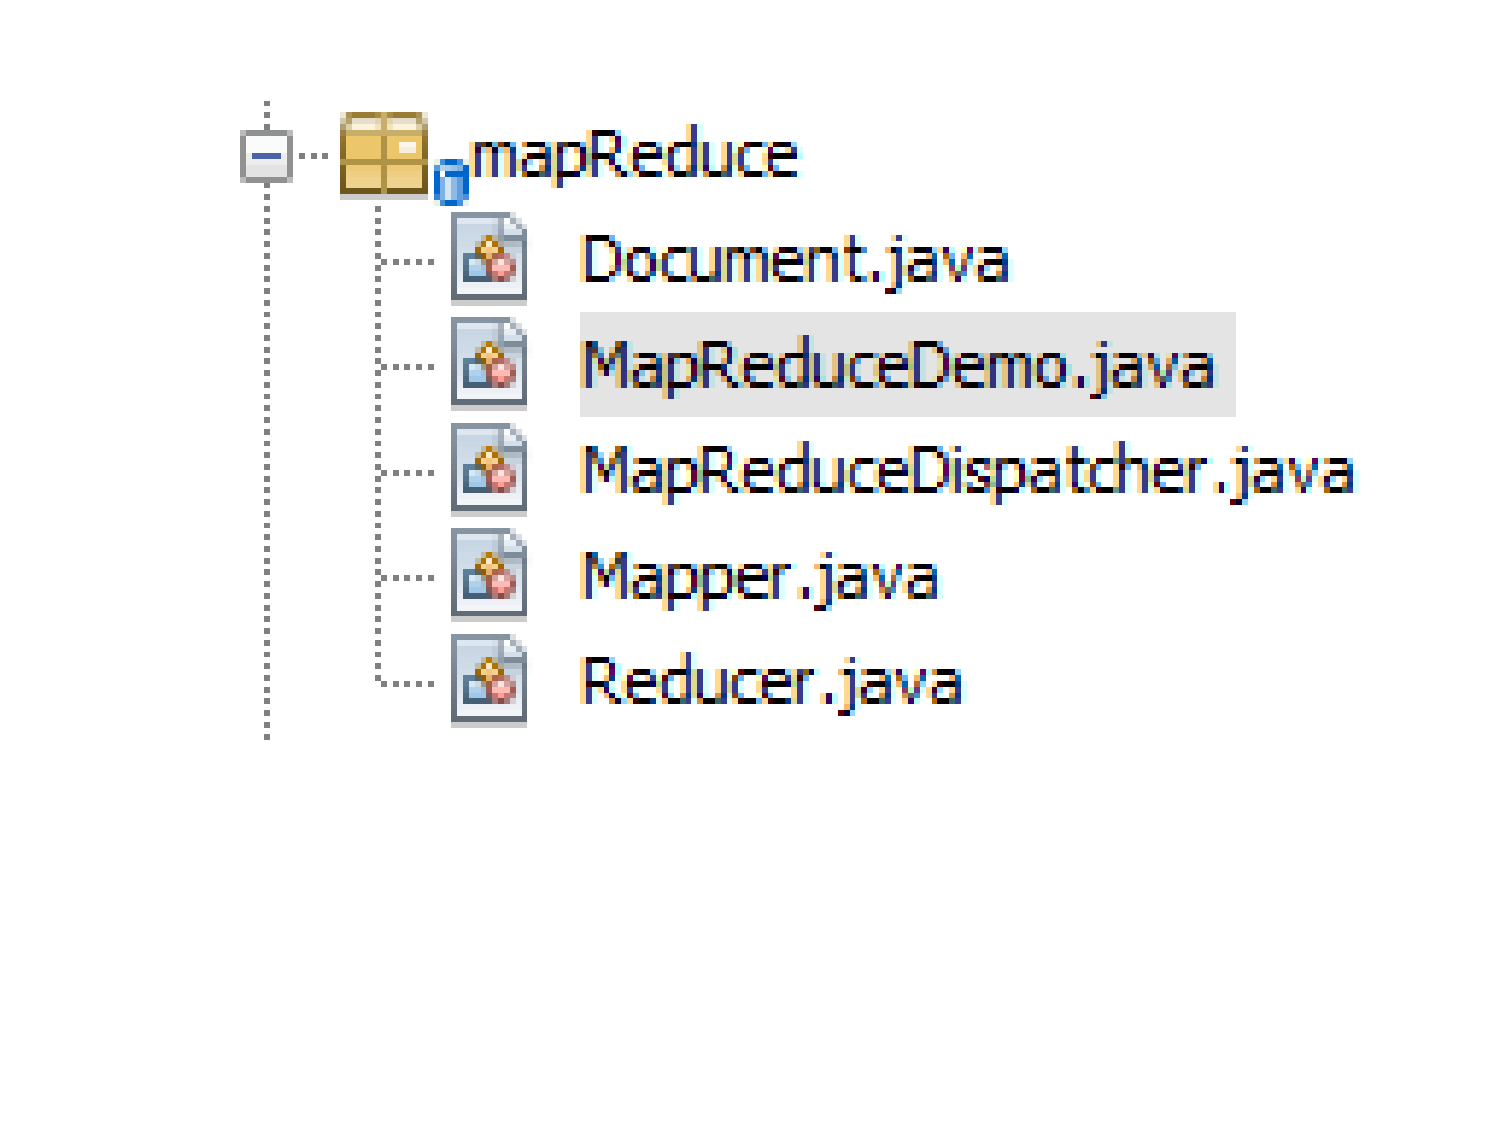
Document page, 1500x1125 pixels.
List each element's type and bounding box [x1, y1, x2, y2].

picture [194, 101, 1430, 740]
